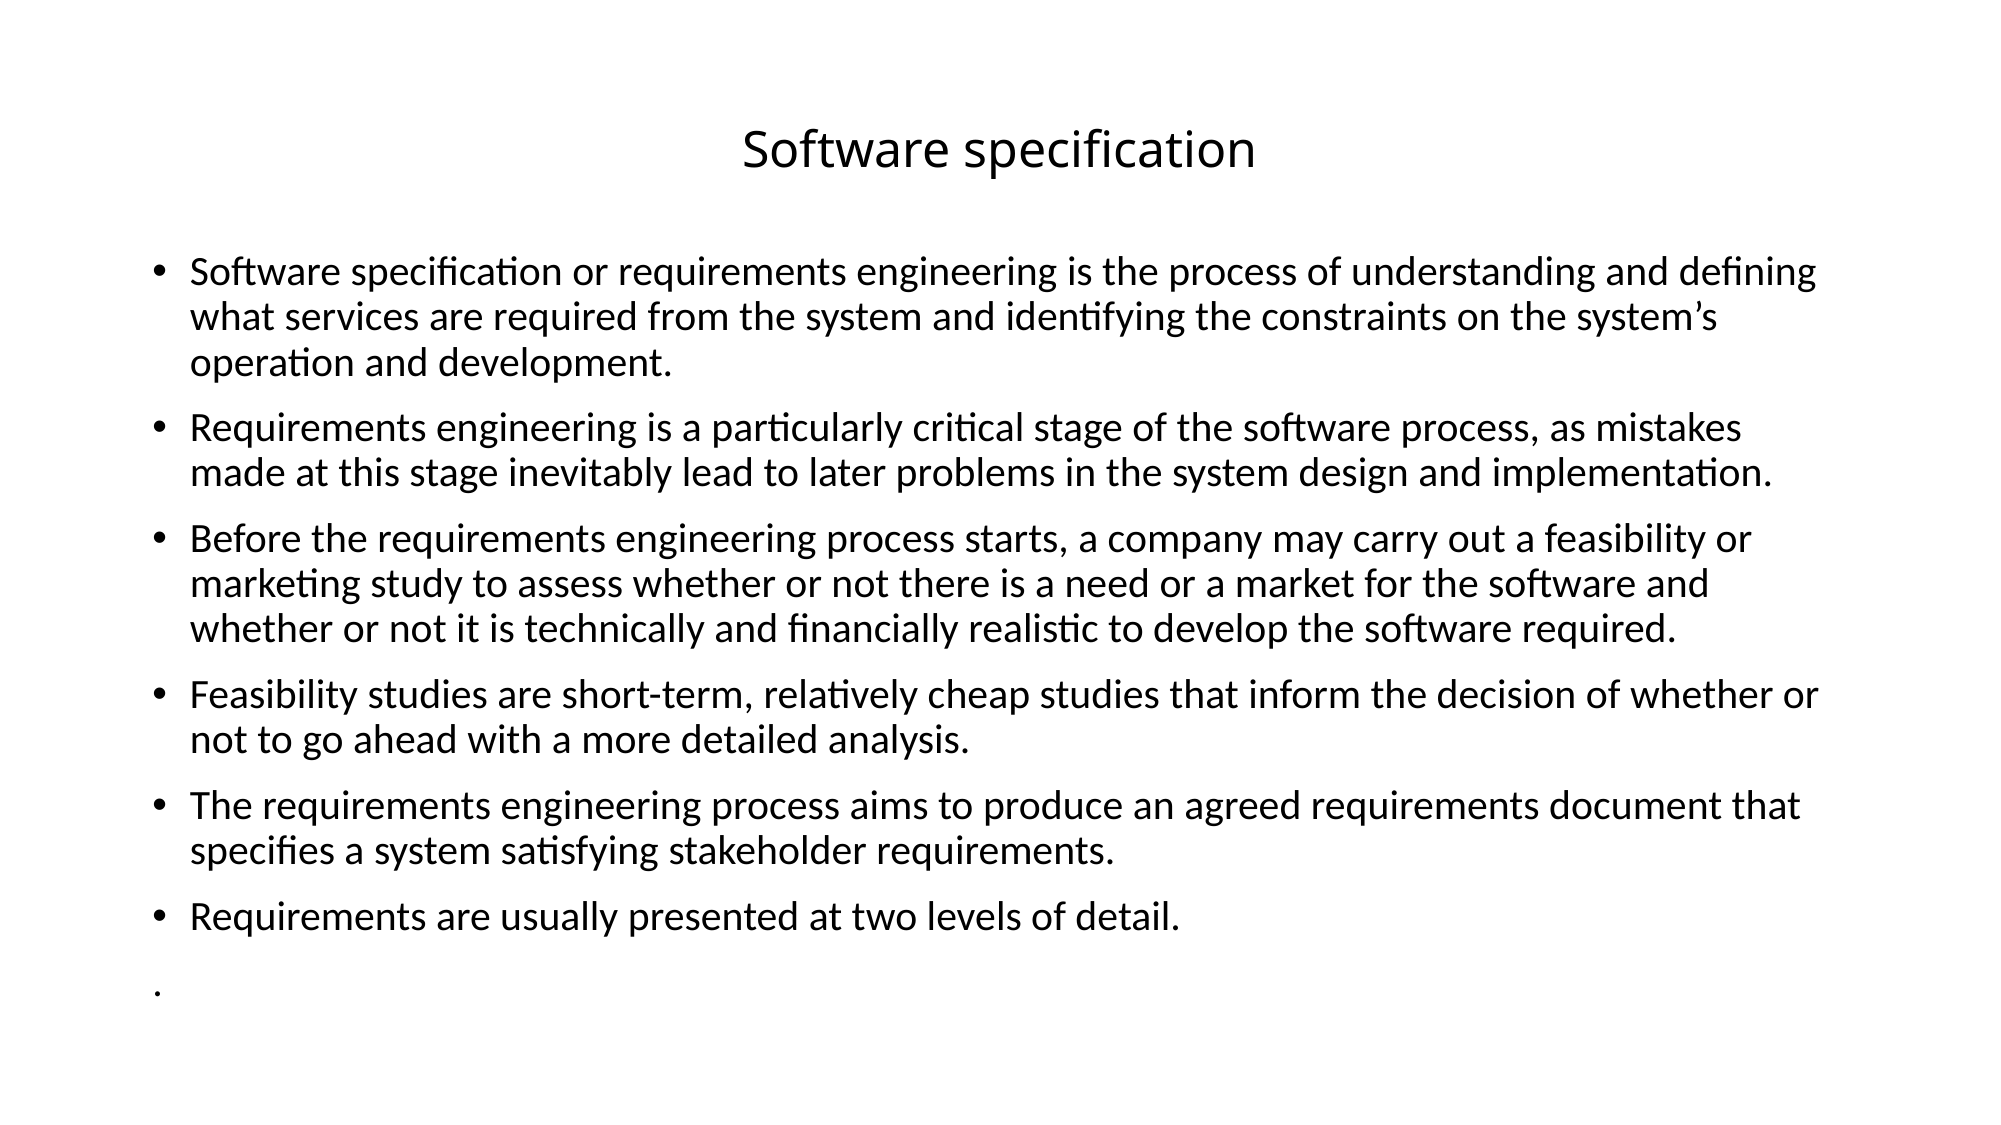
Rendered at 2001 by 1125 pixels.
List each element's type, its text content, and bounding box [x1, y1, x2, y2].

title Software specification [137, 59, 1863, 242]
list Software specification or requirements engineering is the process of understanding and defining what services are required from the system and identifying the constraints on the system’s operation and development. Requirements engineering is a particularly critical stage of the software process, as mistakes made at this stage inevitably lead to later problems in the system design and implementation. Before the requirements engineering process starts, a company may carry out a feasibility or marketing study to assess whether or not there is a need or a market for the software and whether or not it is technically and financially realistic to develop the software required. Feasibility studies are short-term, relatively cheap studies that inform the decision of whether or not to go ahead with a more detailed analysis. The requirements engineering process aims to produce an agreed requirements document that specifies a system satisfying stakeholder requirements. Requirements are usually presented at two levels of detail. . [137, 242, 1863, 1014]
